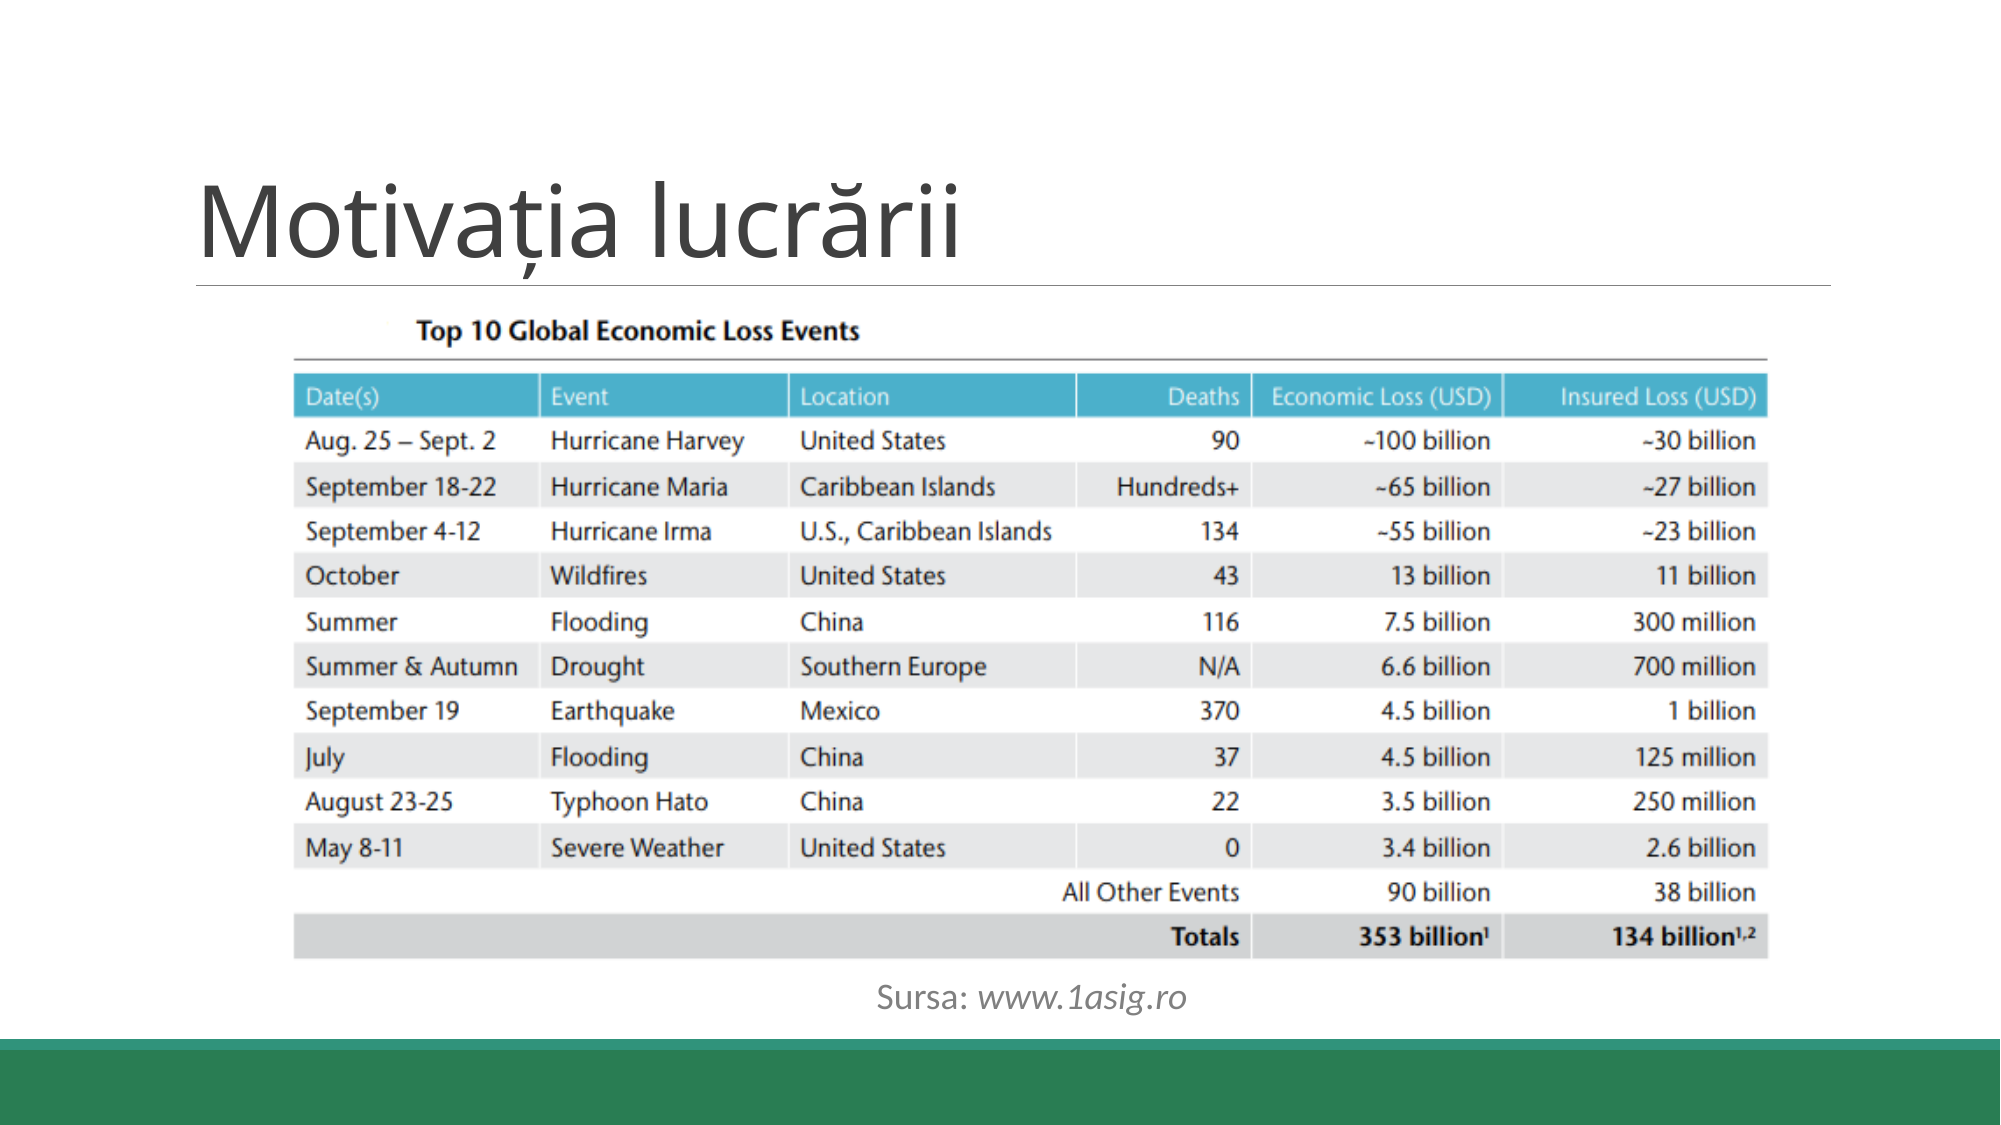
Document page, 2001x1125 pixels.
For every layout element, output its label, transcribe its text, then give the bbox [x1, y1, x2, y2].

picture [289, 310, 1776, 970]
text_box Sursa: www.1asig.ro [289, 976, 1775, 1025]
title Motivația lucrării [180, 47, 1830, 285]
